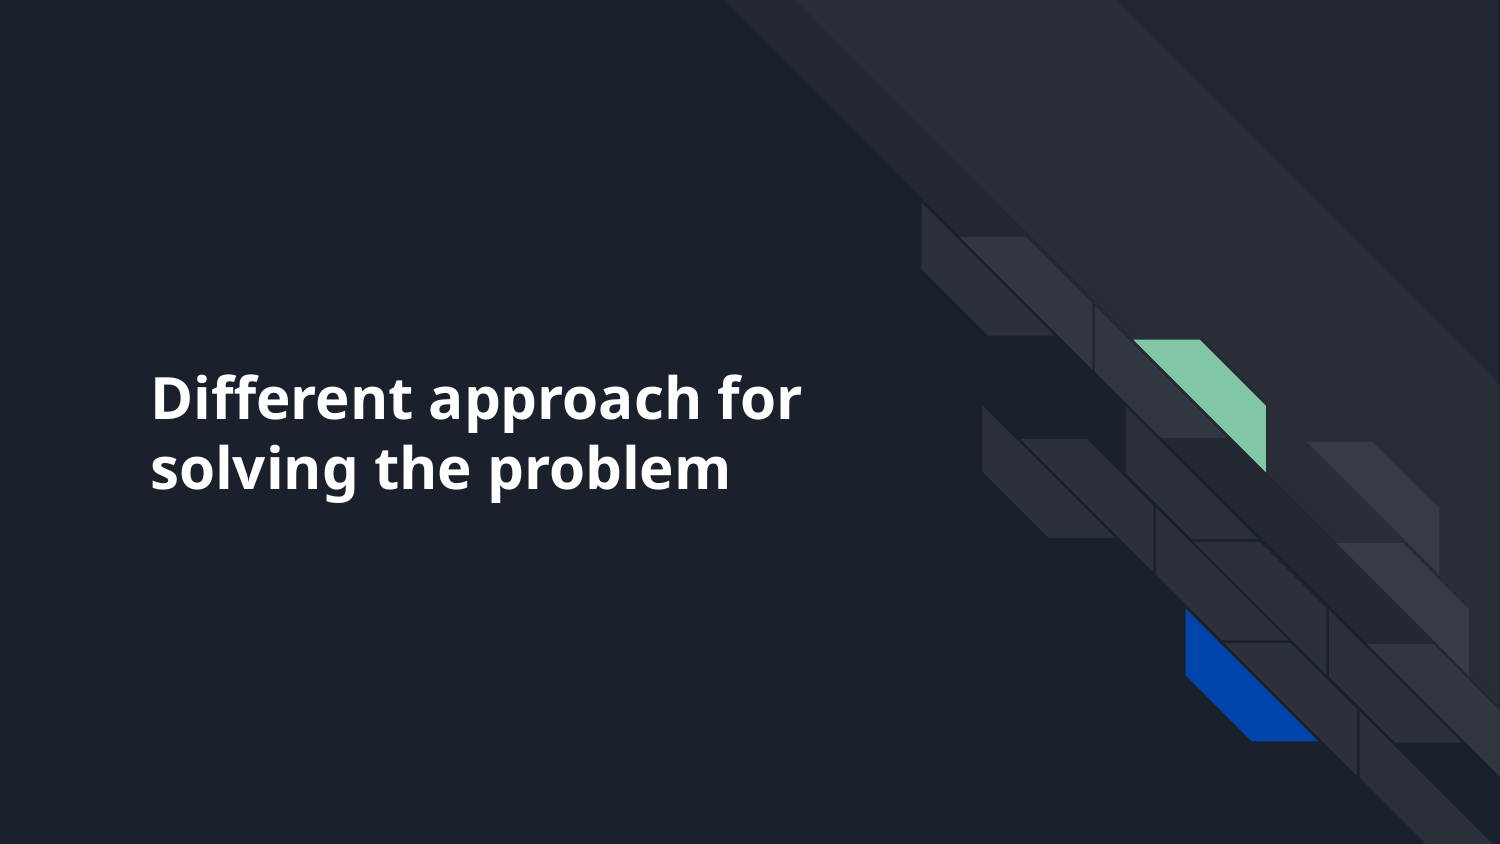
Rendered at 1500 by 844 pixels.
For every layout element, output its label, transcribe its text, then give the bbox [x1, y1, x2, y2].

title Different approach for solving the problem [135, 142, 888, 720]
